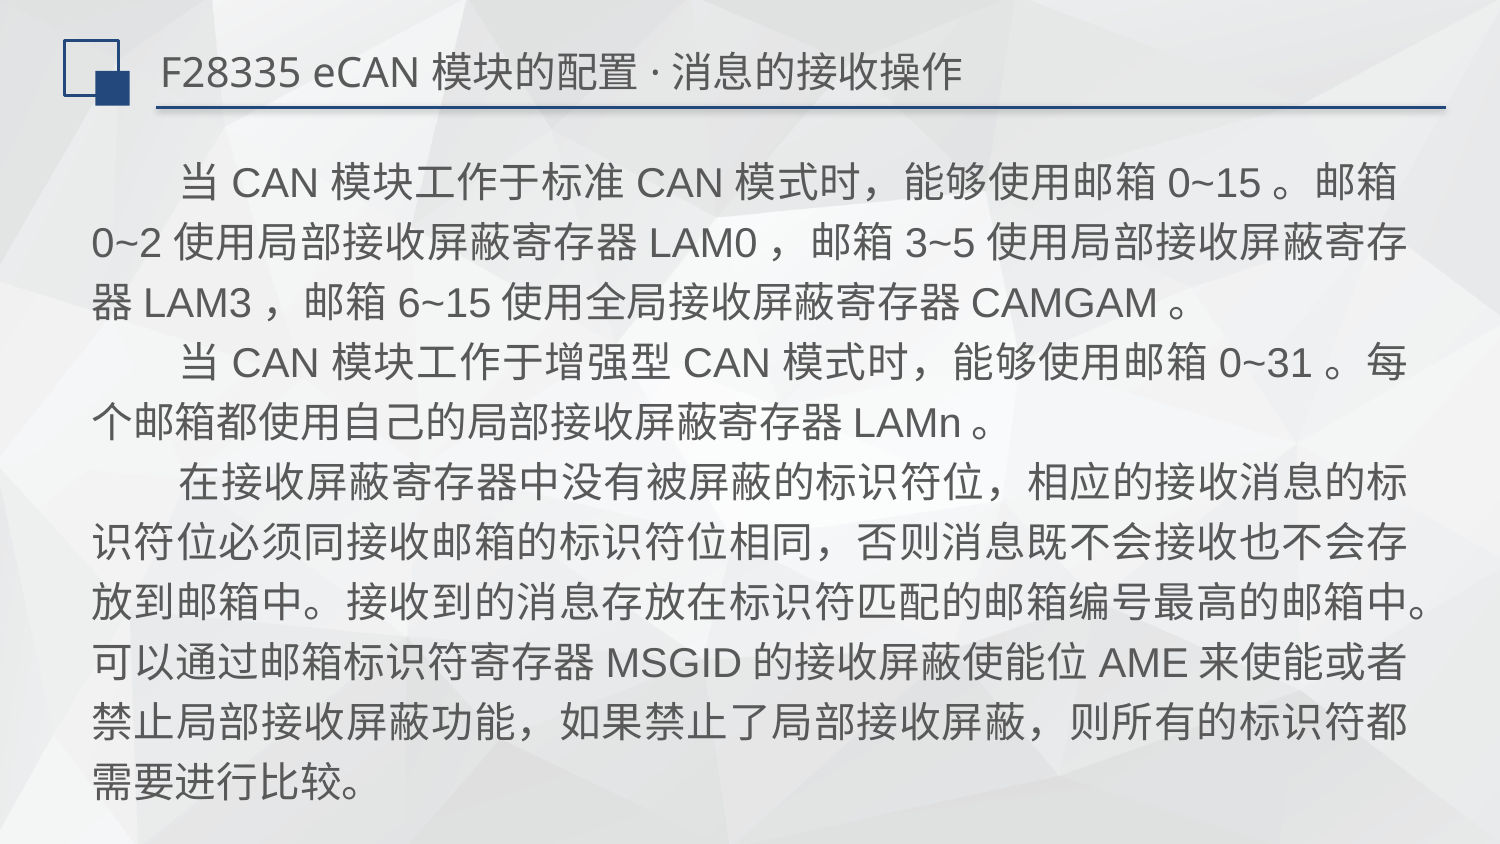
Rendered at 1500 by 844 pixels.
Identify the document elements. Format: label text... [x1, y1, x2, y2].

title F28335 eCAN模块的配置·消息的接收操作 [148, 43, 1388, 99]
picture [0, 0, 1500, 844]
text_box 当CAN模块工作于标准CAN模式时，能够使用邮箱0~15。邮箱0~2使用局部接收屏蔽寄存器LAM0，邮箱3~5使用局部接收屏蔽寄存器LAM3，邮箱6~15使用全局接收屏蔽寄存器CAMGAM。 当CAN模块工作于增强型CAN模式时，能够使用邮箱0~31。每个邮箱都使用自己的局部接收屏蔽寄存器LAMn。 在接收屏蔽寄存器中没有被屏蔽的标识符位，相应的接收消息的标识符位必须同接收邮箱的标识符位相同，否则消息既不会接收也不会存放到邮箱中。接收到的消息存放在标识符匹配的邮箱编号最高的邮箱中。可以通过邮箱标识符寄存器MSGID的接收屏蔽使能位AME来使能或者禁止局部接收屏蔽功能，如果禁止了局部接收屏蔽，则所有的标识符都需要进行比较。 [76, 138, 1424, 814]
